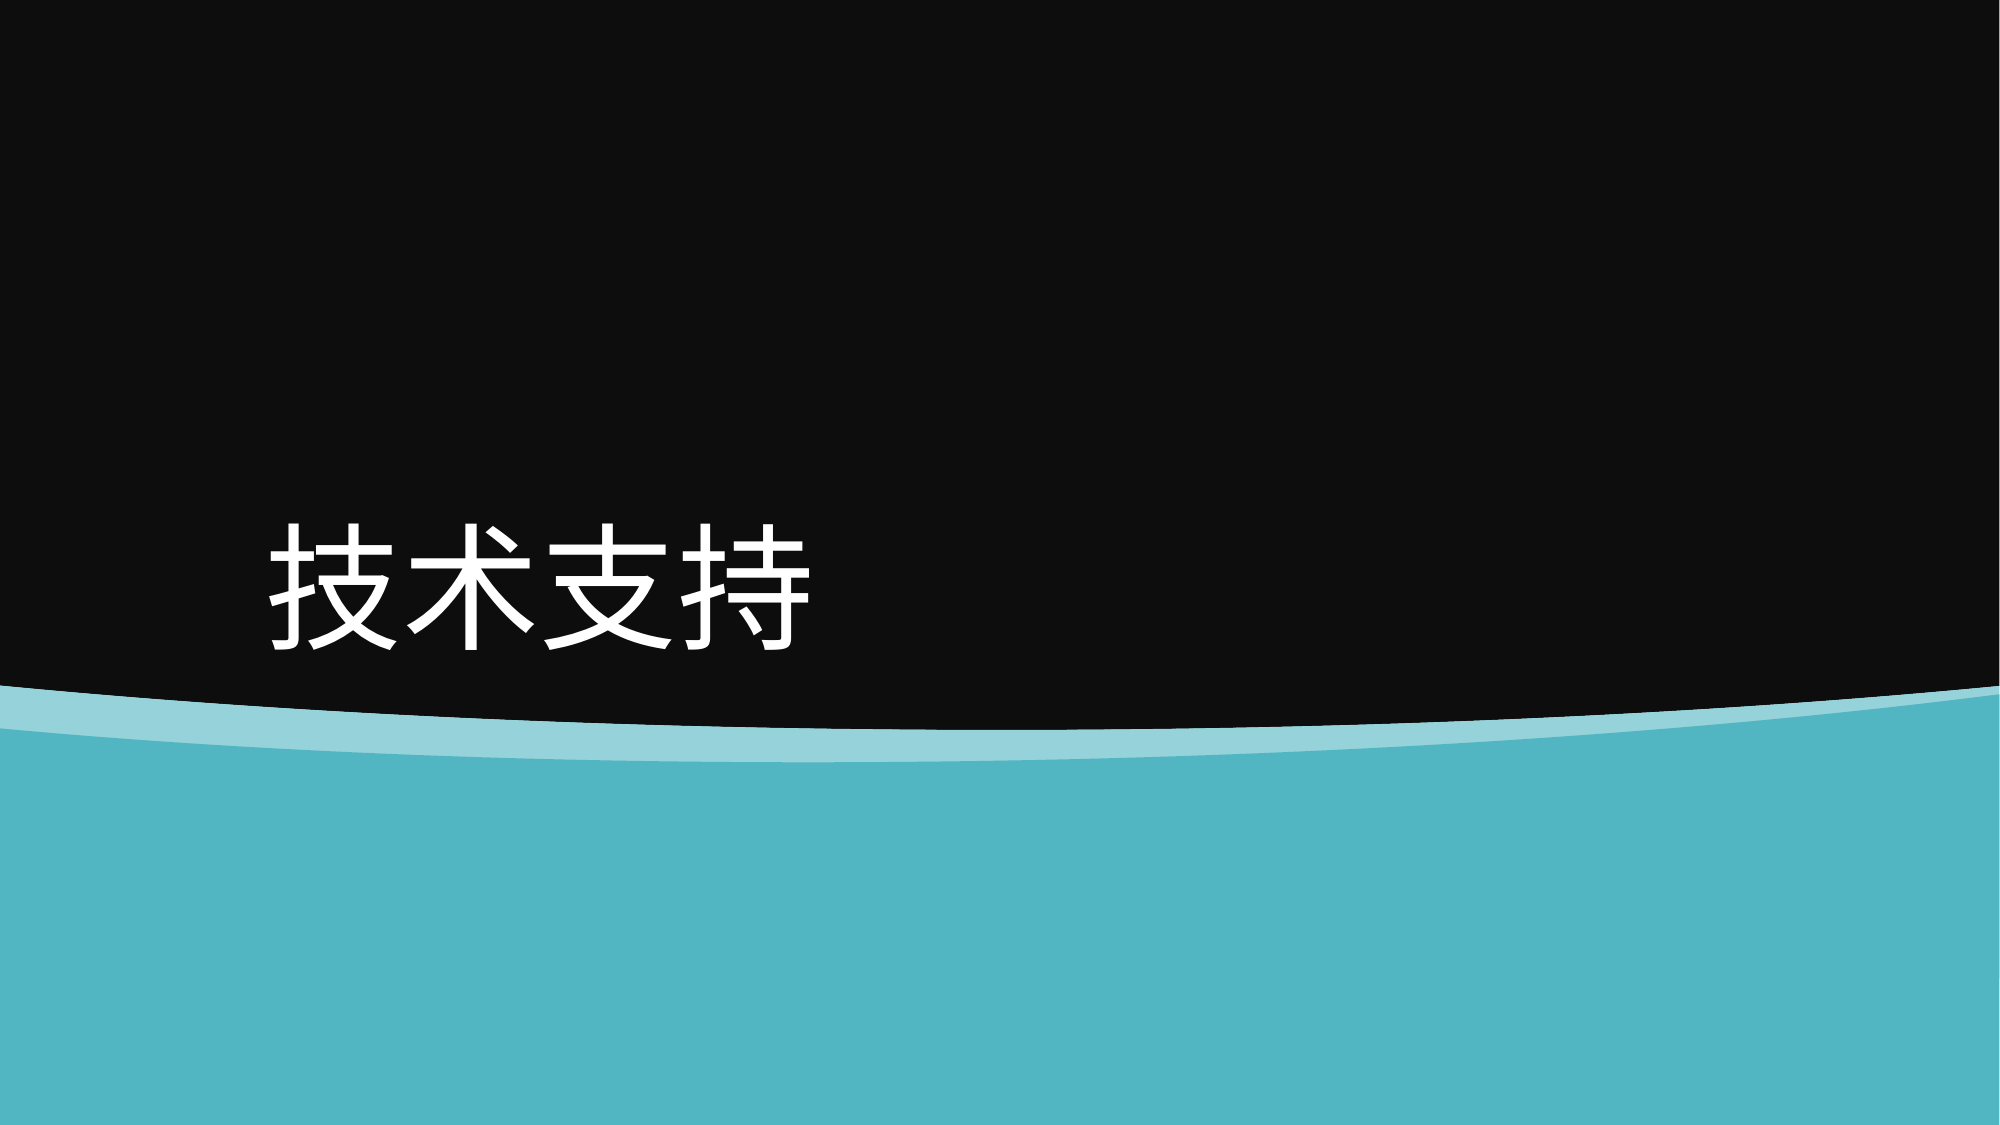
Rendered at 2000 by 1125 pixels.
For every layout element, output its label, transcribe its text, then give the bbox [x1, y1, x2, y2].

title 技术支持 [249, 224, 1750, 675]
